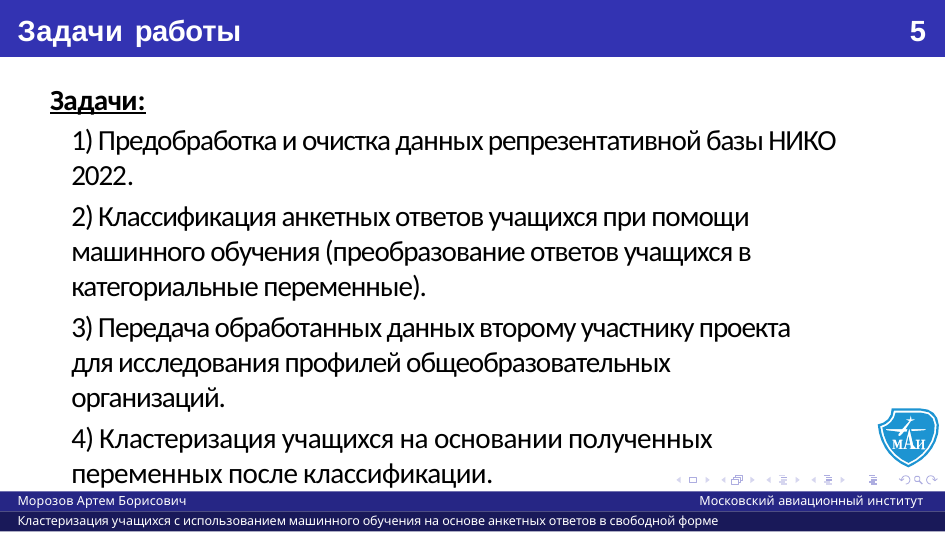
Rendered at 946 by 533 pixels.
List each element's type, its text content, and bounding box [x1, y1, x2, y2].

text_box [0, 491, 946, 532]
title Задачи работы [15, 9, 359, 102]
text_box Задачи: 1) Предобработка и очистка данных репрезентативной базы НИКО 2022. 2) Классификация анкетных ответов учащихся при помощи машинного обучения (преобразование ответов учащихся в категориальные переменные). 3) Передача обработанных данных второму участнику проекта для исследования профилей общеобразовательных организаций. 4) Кластеризация учащихся на основании полученных переменных после классификации. [47, 72, 865, 489]
text_box 5 [907, 9, 930, 48]
